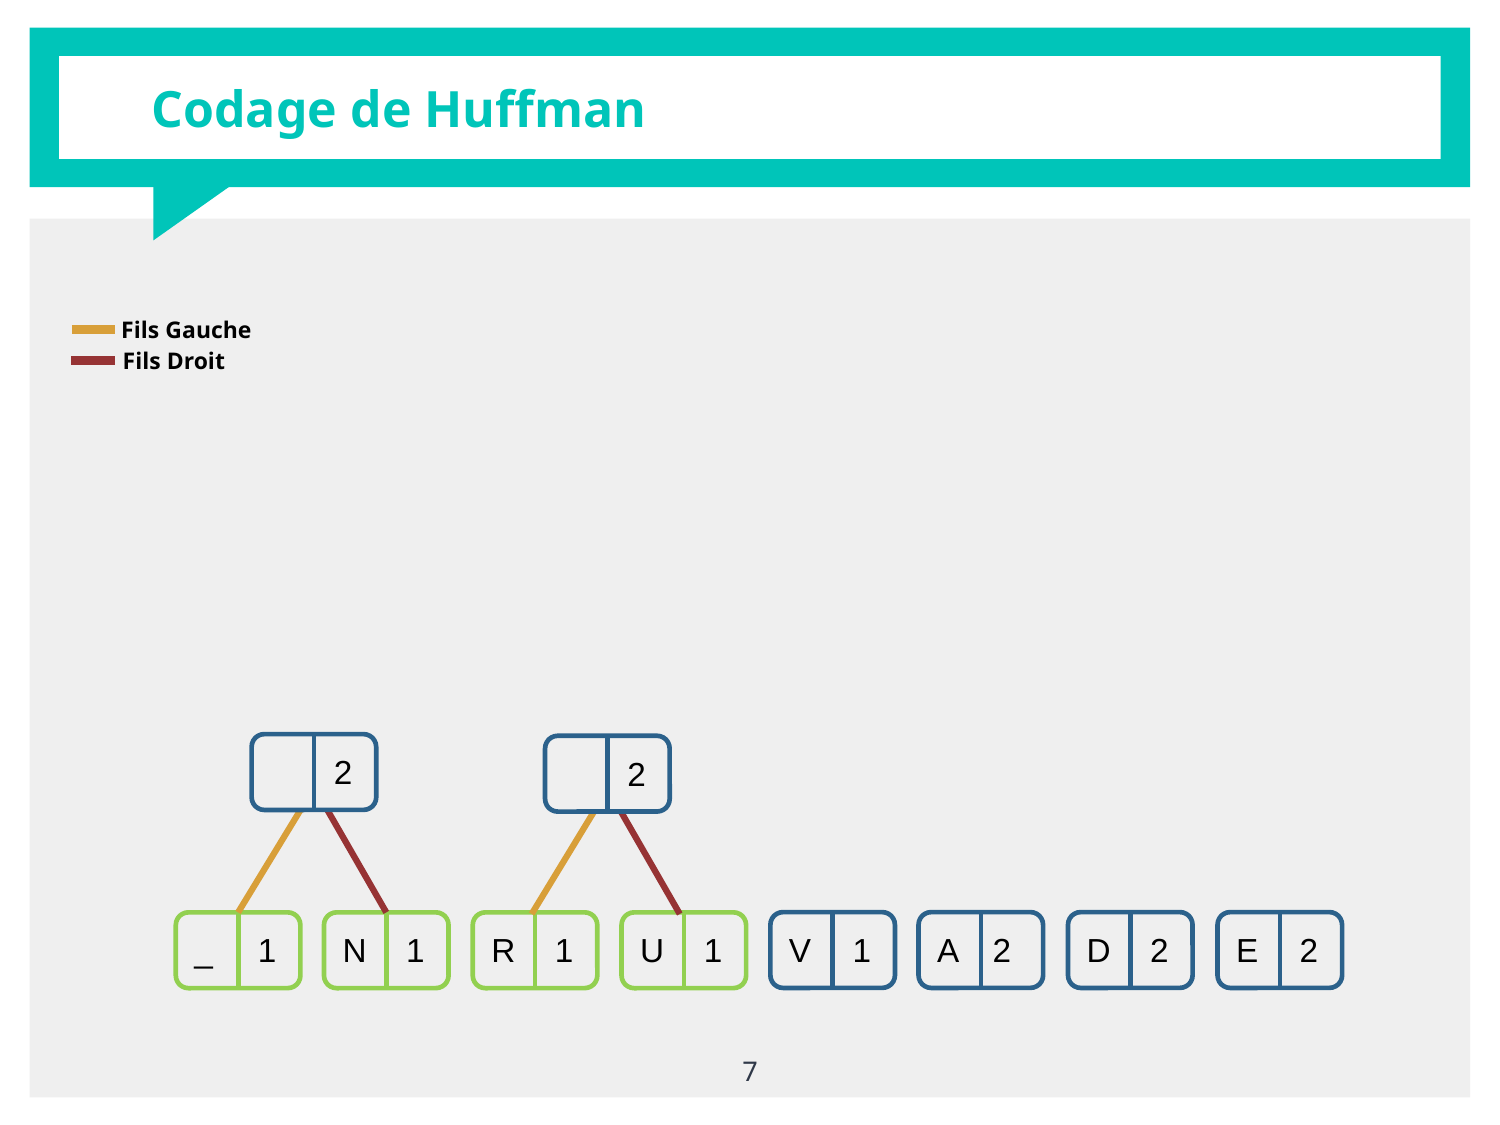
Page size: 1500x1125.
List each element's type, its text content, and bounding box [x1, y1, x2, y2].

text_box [620, 811, 681, 915]
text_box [251, 733, 377, 811]
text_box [621, 912, 747, 989]
slide_number 7 [705, 1038, 795, 1125]
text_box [175, 912, 301, 989]
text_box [327, 809, 387, 913]
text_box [918, 911, 1044, 989]
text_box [1217, 911, 1343, 989]
text_box Fils Gauche [106, 308, 267, 351]
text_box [1067, 911, 1193, 989]
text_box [323, 912, 449, 989]
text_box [237, 809, 301, 913]
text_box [544, 735, 670, 812]
title Codage de Huffman [136, 27, 1441, 188]
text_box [472, 912, 598, 989]
text_box Fils Droit [107, 339, 240, 382]
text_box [770, 911, 896, 989]
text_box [531, 811, 595, 915]
